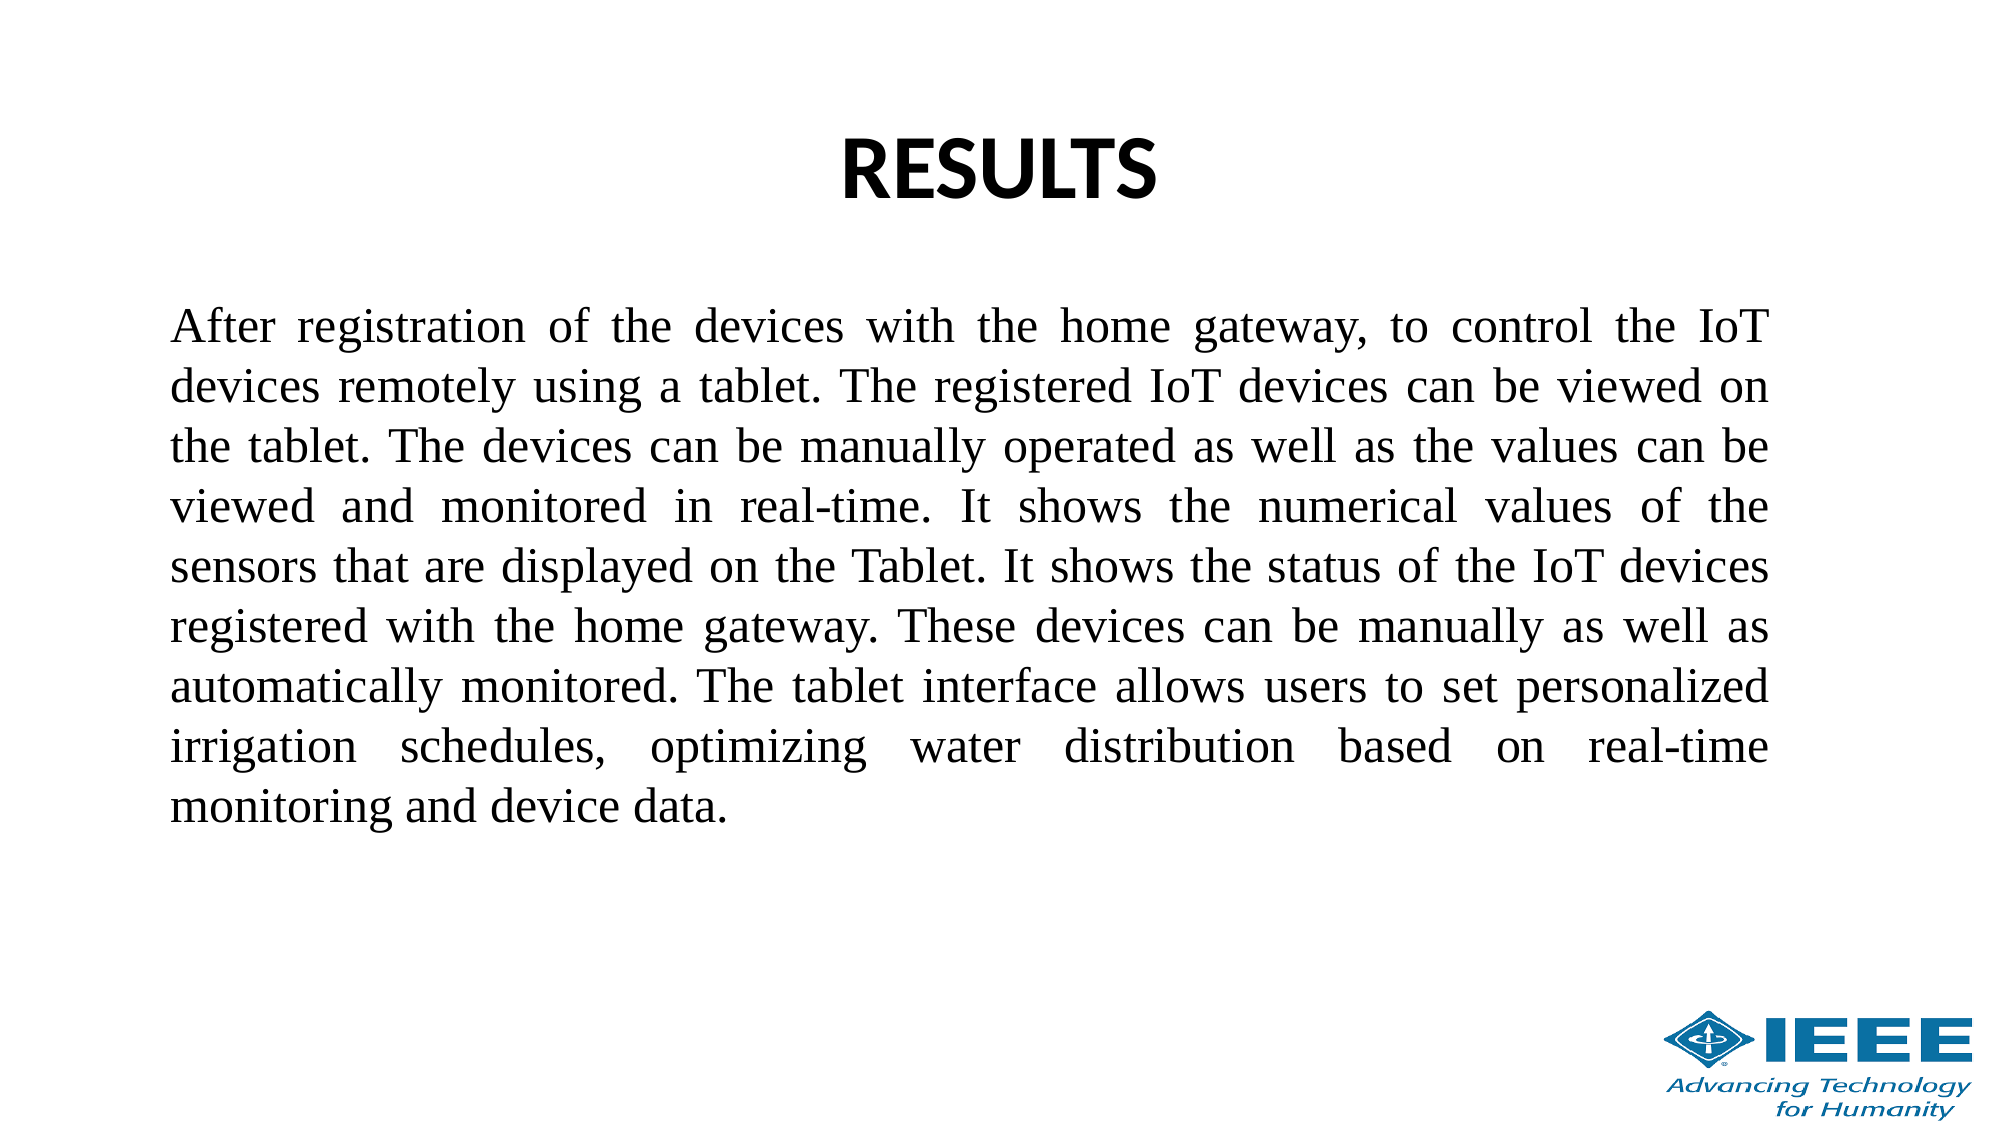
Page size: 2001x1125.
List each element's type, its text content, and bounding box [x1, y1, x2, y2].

picture [1663, 1009, 1975, 1121]
title RESULTS [137, 59, 1863, 278]
list After registration of the devices with the home gateway, to control the IoT devices remotely using a tablet. The registered IoT devices can be viewed on the tablet. The devices can be manually operated as well as the values can be viewed and monitored in real-time. It shows the numerical values of the sensors that are displayed on the Tablet. It shows the status of the IoT devices registered with the home gateway. These devices can be manually as well as automatically monitored. The tablet interface allows users to set personalized irrigation schedules, optimizing water distribution based on real-time monitoring and device data. [153, 284, 1847, 841]
